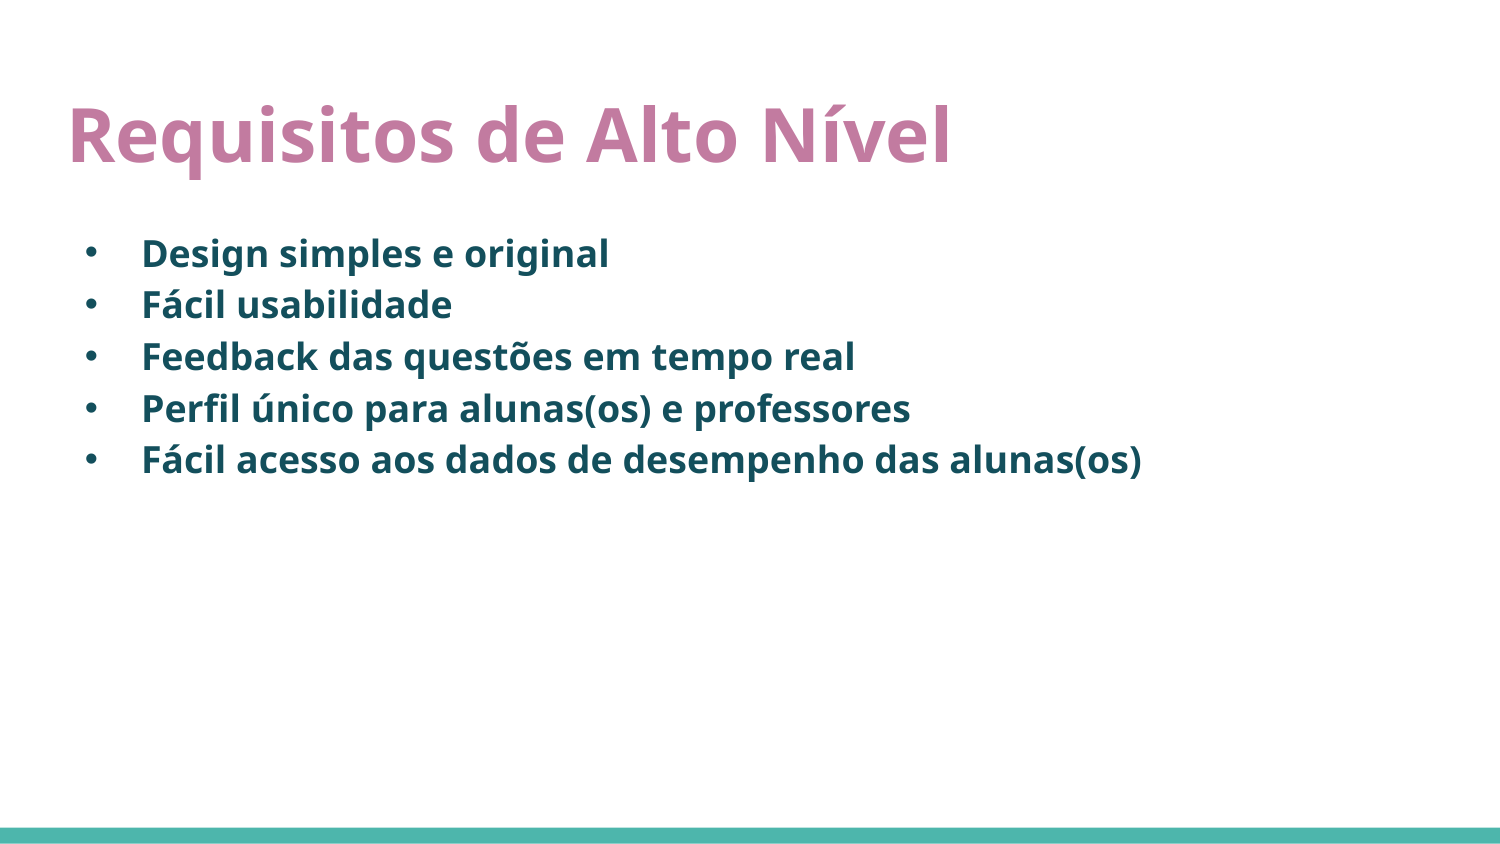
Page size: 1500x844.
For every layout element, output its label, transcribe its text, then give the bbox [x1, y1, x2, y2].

list Design simples e original Fácil usabilidade Feedback das questões em tempo real Perfil único para alunas(os) e professores Fácil acesso aos dados de desempenho das alunas(os) [51, 207, 1175, 750]
title Requisitos de Alto Nível [51, 72, 1449, 189]
